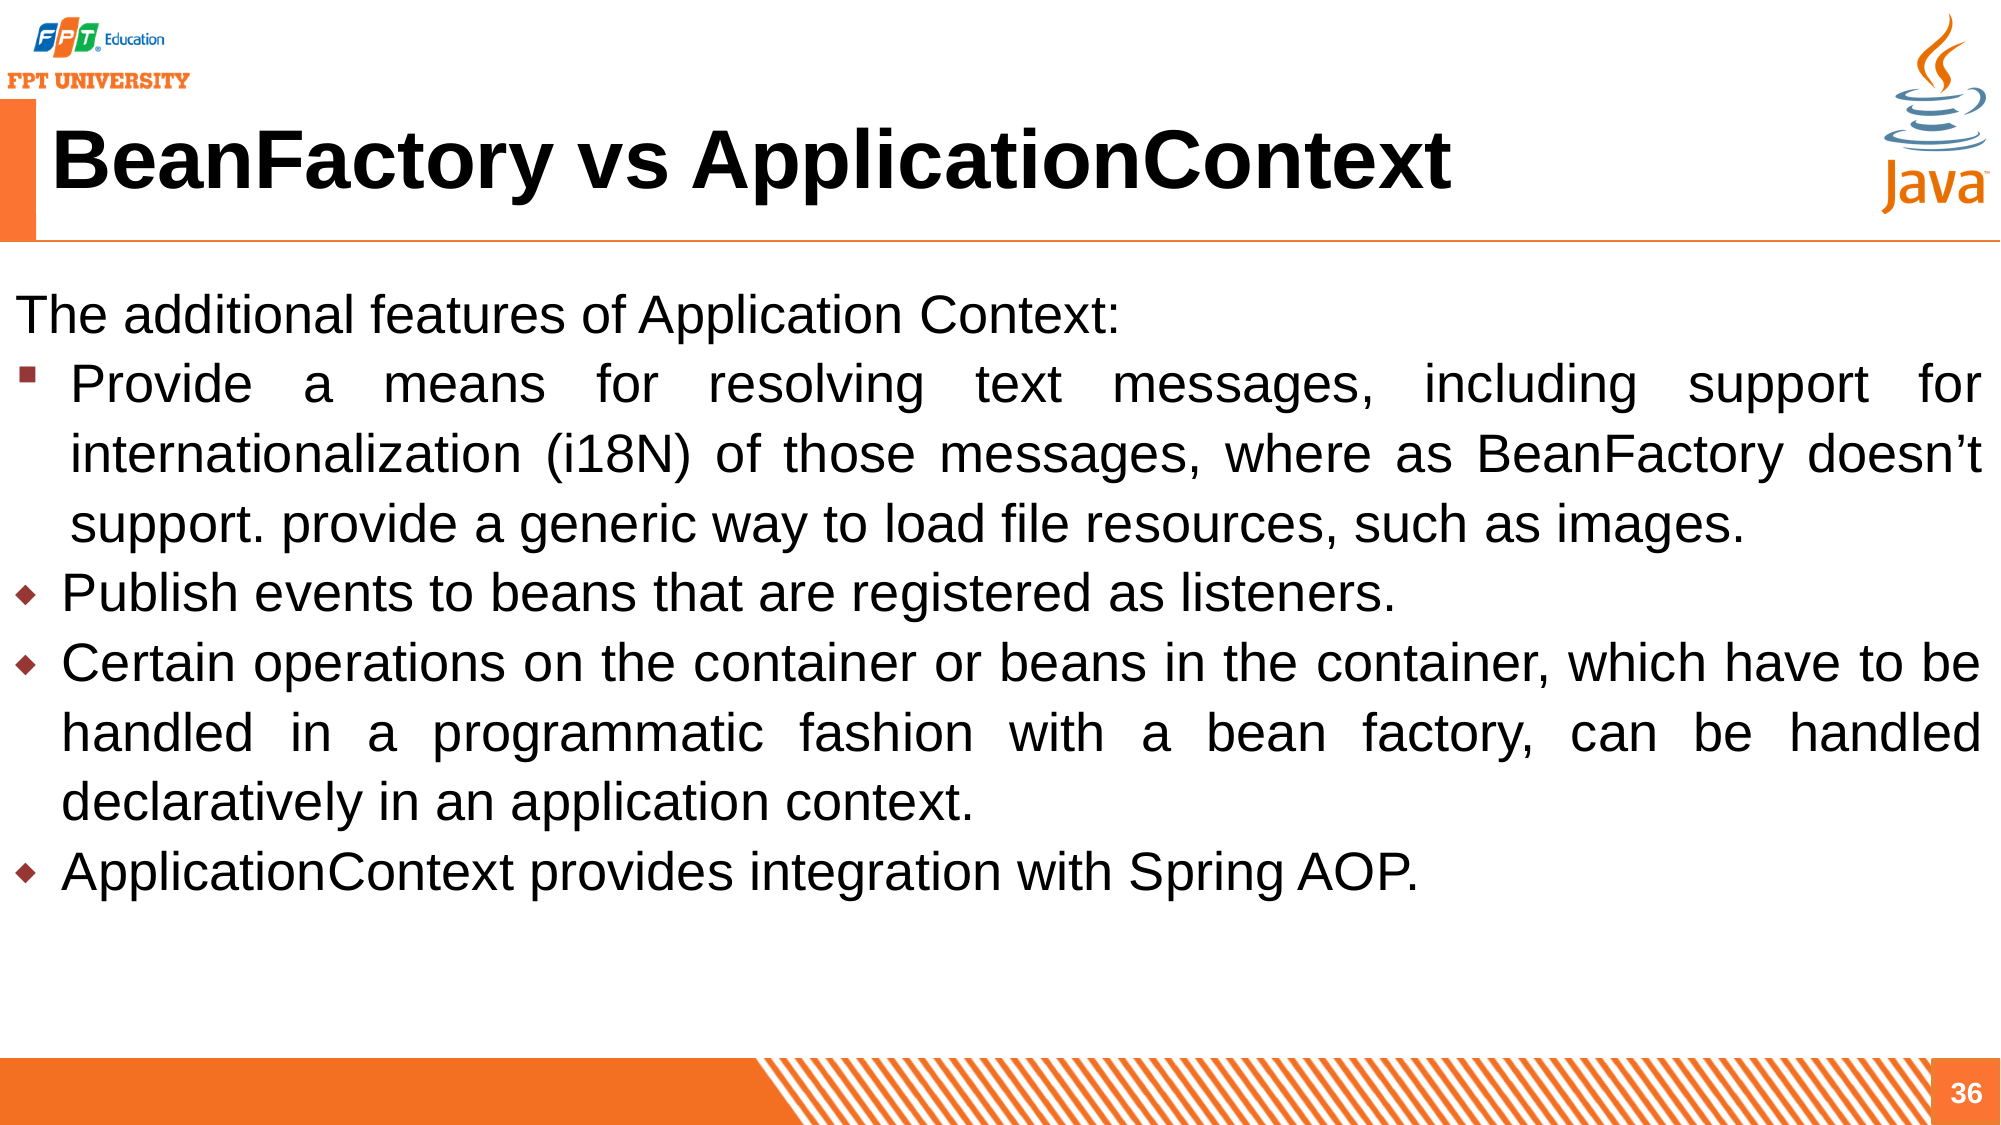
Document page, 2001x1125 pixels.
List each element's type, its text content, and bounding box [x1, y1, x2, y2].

slide_number 36 [1933, 1059, 2000, 1124]
picture [0, 2, 197, 99]
title BeanFactory vs ApplicationContext [36, 108, 1869, 215]
picture [1868, 4, 2000, 226]
list The additional features of Application Context: Provide a means for resolving text messages, including support for internationalization (i18N) of those messages, where as BeanFactory doesn’t support. provide a generic way to load file resources, such as images. Publish events to beans that are registered as listeners. Certain operations on the container or beans in the container, which have to be handled in a programmatic fashion with a bean factory, can be handled declaratively in an application context. ApplicationContext provides integration with Spring AOP. [0, 266, 2000, 1057]
picture [0, 1058, 1934, 1125]
